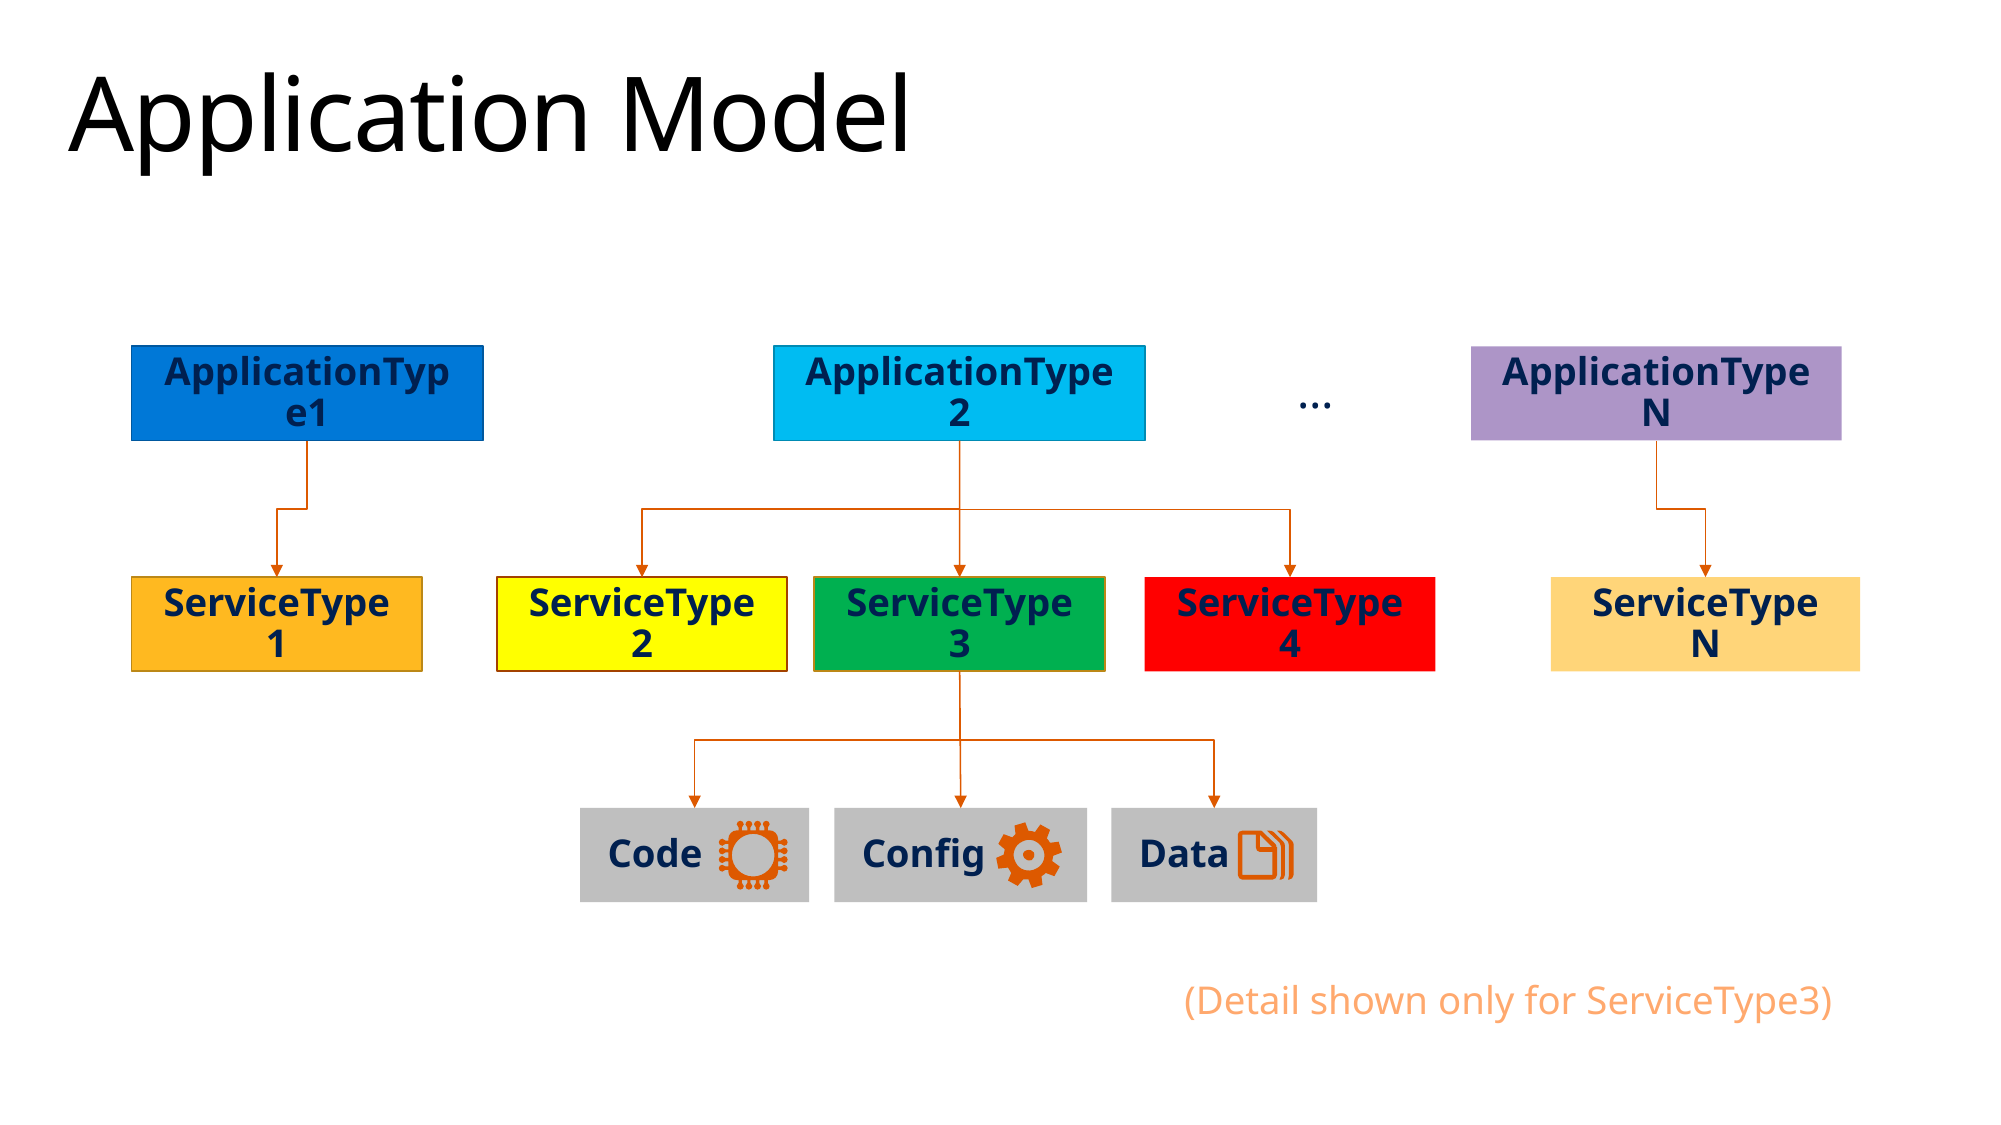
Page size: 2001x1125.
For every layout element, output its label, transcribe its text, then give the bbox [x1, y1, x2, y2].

text_box [718, 820, 779, 891]
text_box [996, 824, 1059, 889]
text_box [1277, 830, 1294, 880]
title Application Model [44, 47, 1957, 196]
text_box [1612, 484, 1750, 534]
text_box ApplicationTypeN [1471, 346, 1842, 441]
text_box … [1269, 346, 1451, 420]
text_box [732, 349, 870, 668]
text_box [1237, 830, 1278, 880]
text_box Code [579, 807, 810, 903]
text_box ServiceType1 [131, 576, 423, 672]
text_box ServiceTypeN [1550, 576, 1861, 672]
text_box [758, 606, 896, 873]
text_box Data [1111, 807, 1318, 903]
text_box ServiceType2 [496, 576, 758, 672]
text_box (Detail shown only for ServiceType3) [886, 959, 1861, 1030]
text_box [1056, 343, 1194, 675]
text_box ServiceType3 [870, 576, 1056, 672]
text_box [1018, 612, 1156, 868]
text_box [1266, 830, 1285, 880]
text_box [223, 493, 361, 525]
text_box ServiceType4 [1194, 576, 1436, 672]
text_box Config [834, 807, 1088, 903]
text_box ApplicationType2 [773, 345, 1056, 441]
text_box ApplicationType1 [131, 345, 484, 441]
